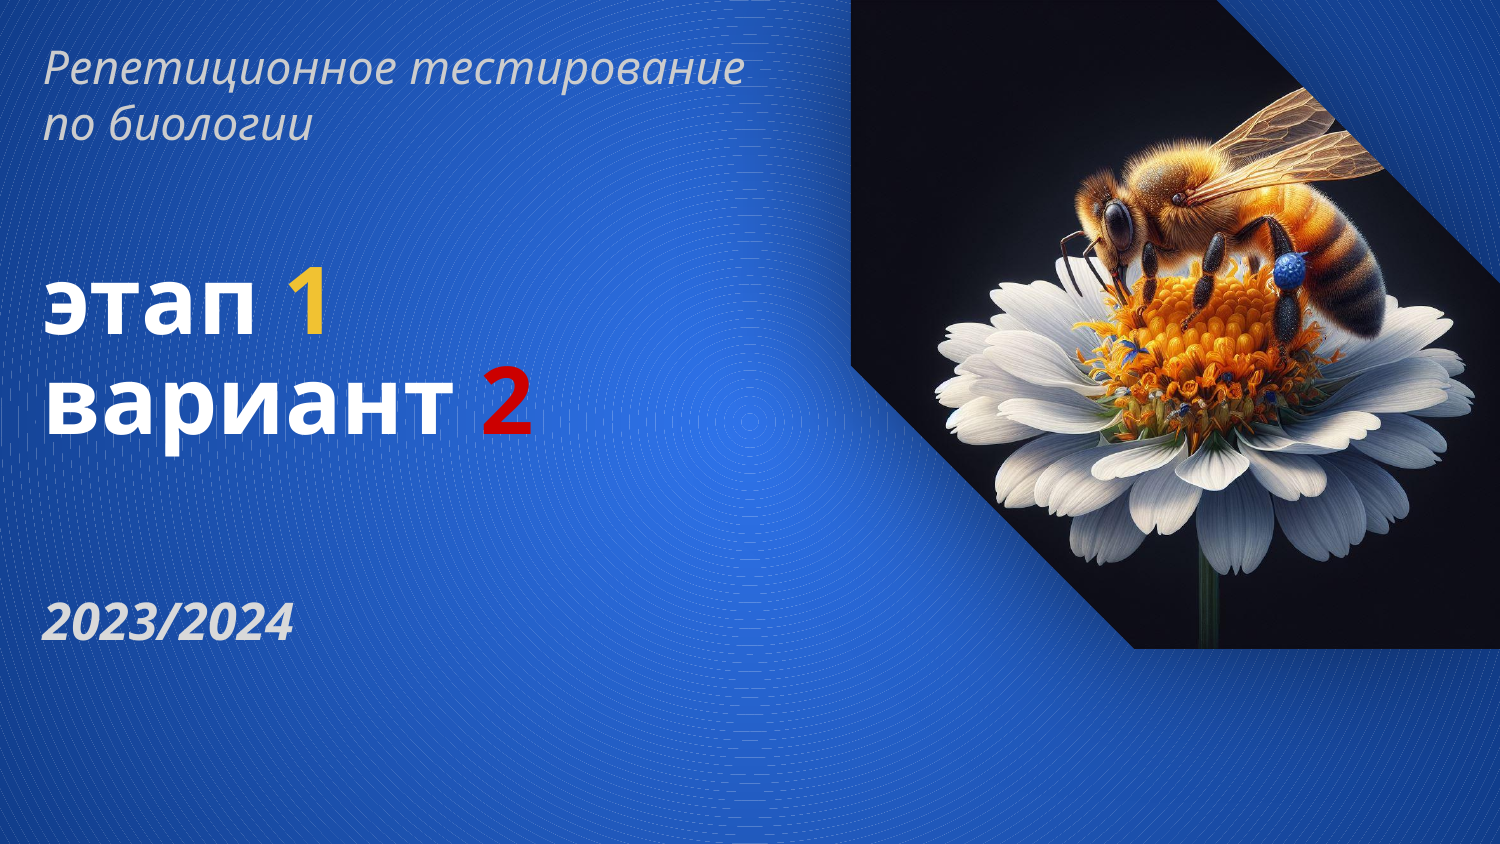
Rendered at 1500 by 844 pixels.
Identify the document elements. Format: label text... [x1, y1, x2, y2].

subtitle этап 1 вариант 2 [27, 208, 704, 525]
text_box 2023/2024 [27, 573, 382, 673]
title Репетиционное тестирование по биологии [27, 19, 828, 165]
picture [850, 0, 1500, 650]
